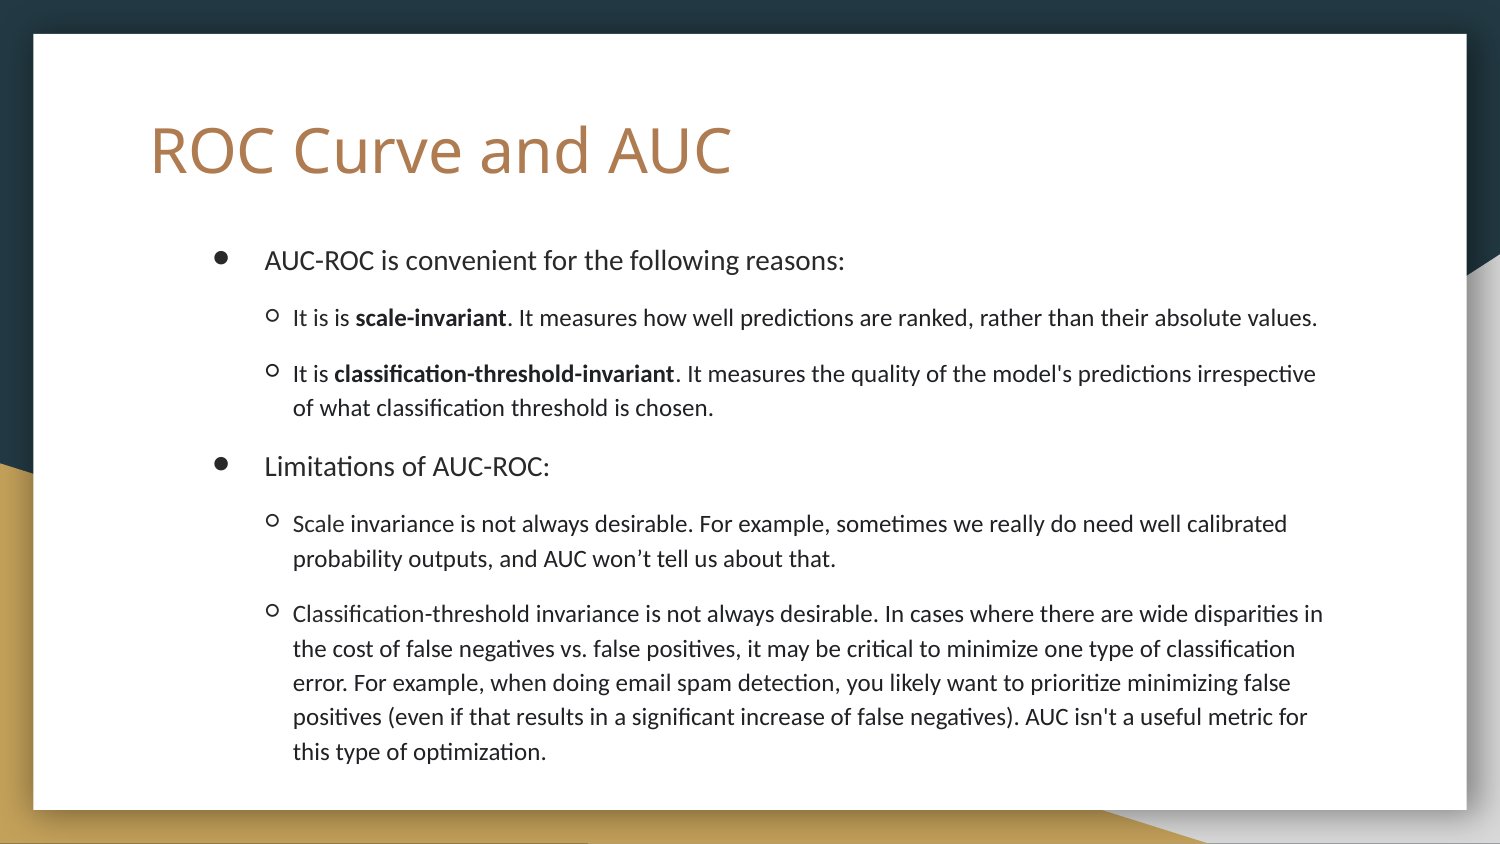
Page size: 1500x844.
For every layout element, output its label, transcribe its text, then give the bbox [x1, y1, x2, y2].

list AUC-ROC is convenient for the following reasons: It is is scale-invariant. It measures how well predictions are ranked, rather than their absolute values. It is classification-threshold-invariant. It measures the quality of the model's predictions irrespective of what classification threshold is chosen. Limitations of AUC-ROC: Scale invariance is not always desirable. For example, sometimes we really do need well calibrated probability outputs, and AUC won’t tell us about that. Classification-threshold invariance is not always desirable. In cases where there are wide disparities in the cost of false negatives vs. false positives, it may be critical to minimize one type of classification error. For example, when doing email spam detection, you likely want to prioritize minimizing false positives (even if that results in a significant increase of false negatives). AUC isn't a useful metric for this type of optimization. [145, 221, 1360, 808]
title ROC Curve and AUC [134, 96, 1366, 216]
